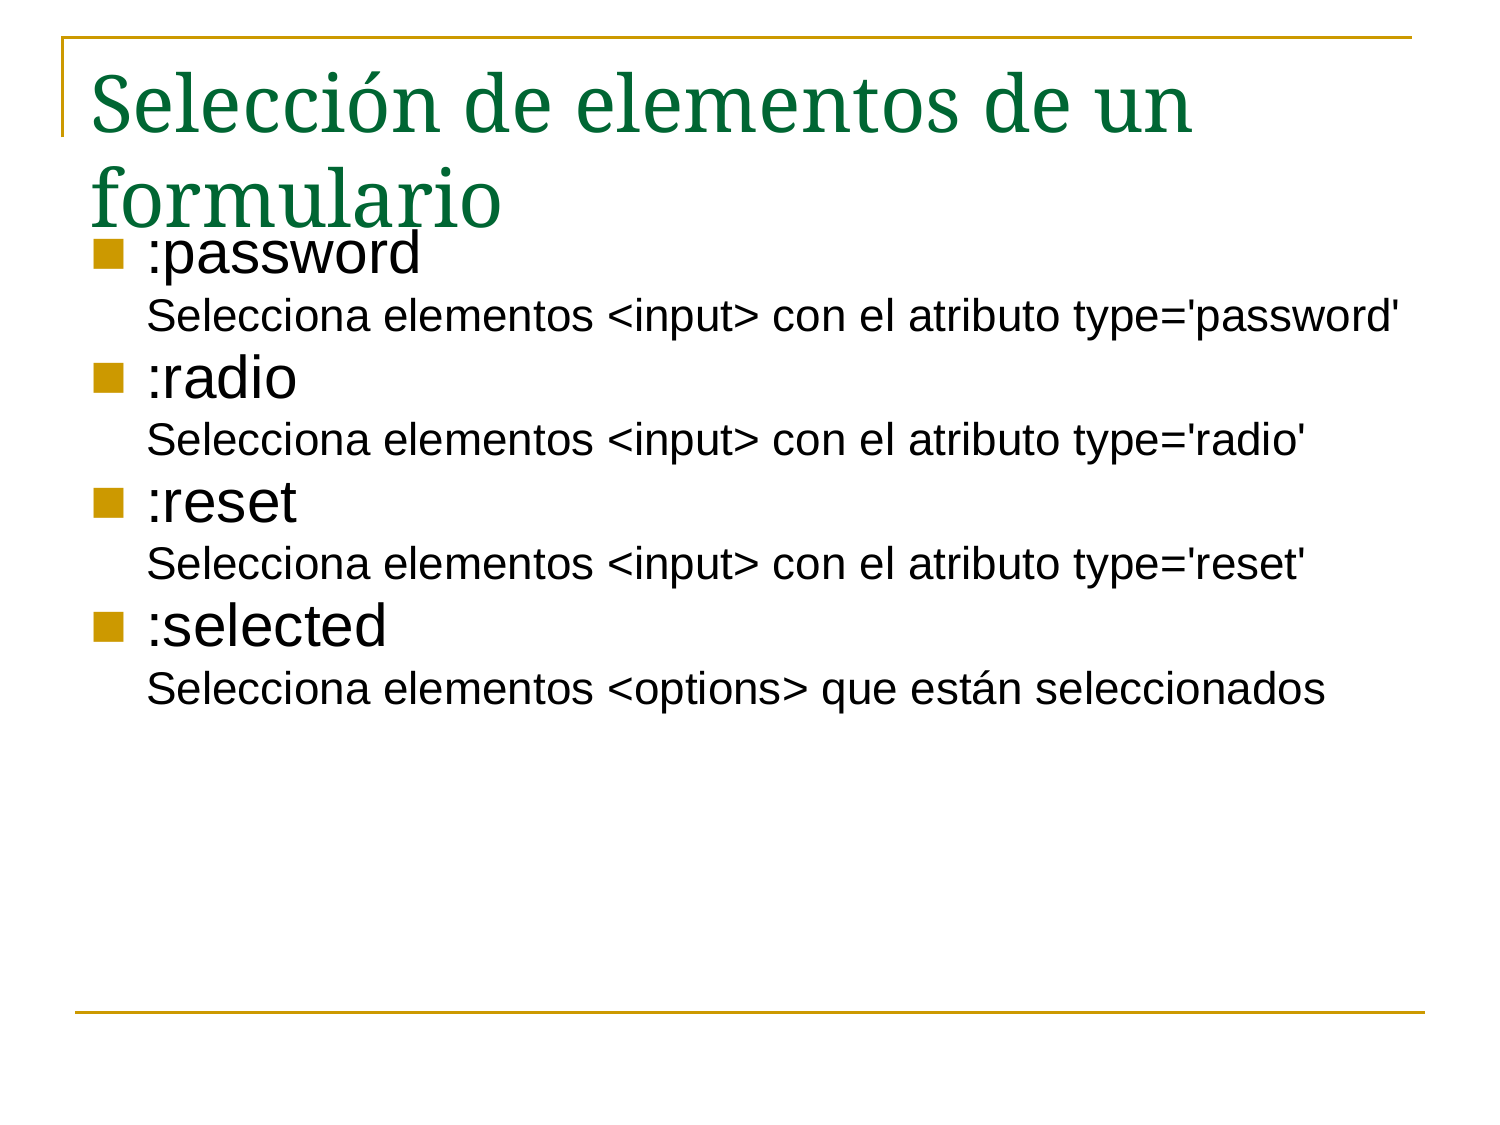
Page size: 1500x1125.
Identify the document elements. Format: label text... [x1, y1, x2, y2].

title Selección de elementos de un formulario [75, 45, 1425, 220]
list :password Selecciona elementos <input> con el atributo type='password' :radio Selecciona elementos <input> con el atributo type='radio' :reset Selecciona elementos <input> con el atributo type='reset' :selected Selecciona elementos <options> que están seleccionados [75, 220, 1425, 964]
